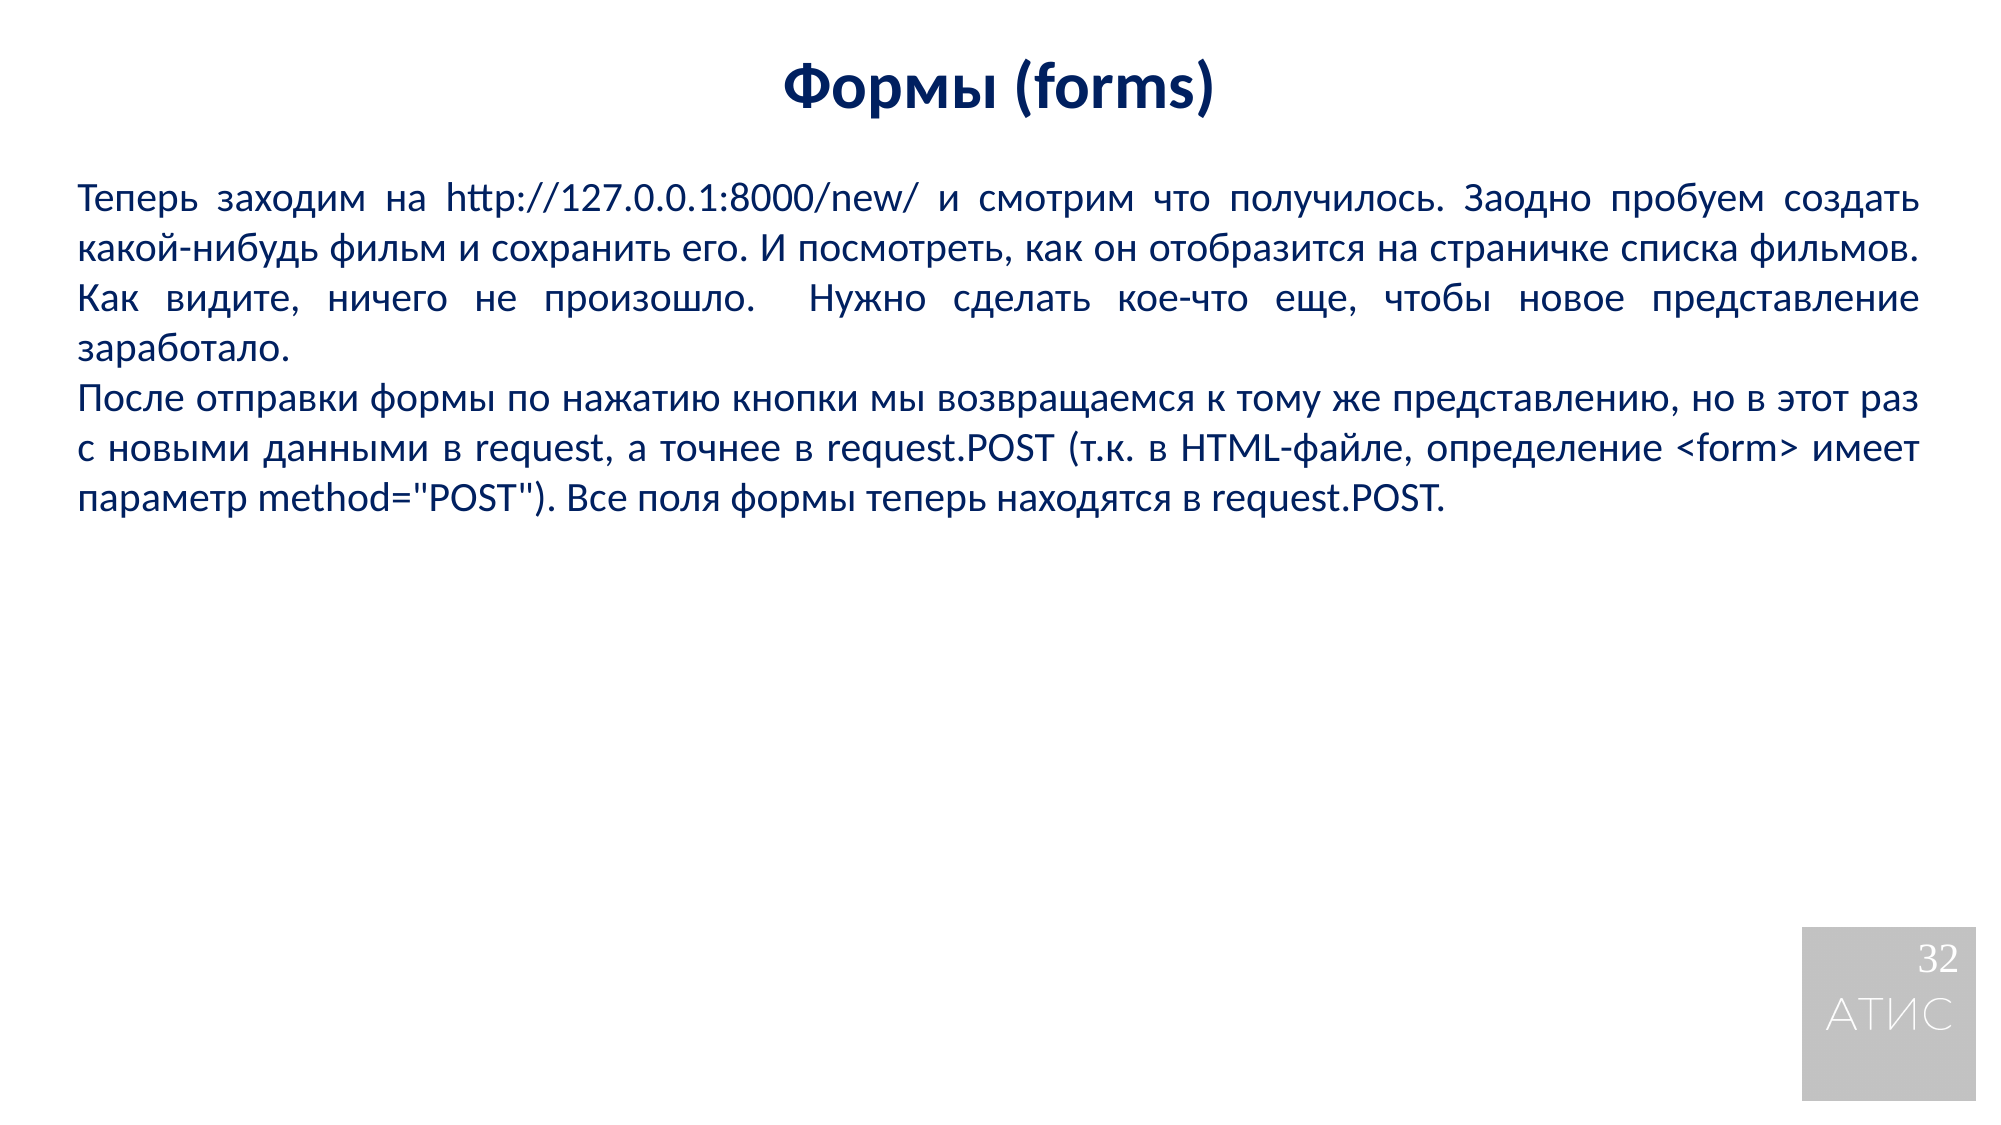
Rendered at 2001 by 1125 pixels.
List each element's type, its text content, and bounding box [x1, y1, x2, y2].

text_box Теперь заходим на http://127.0.0.1:8000/new/ и смотрим что получилось. Заодно пробуем создать какой-нибудь фильм и сохранить его. И посмотреть, как он отобразится на страничке списка фильмов. Как видите, ничего не произошло. Нужно сделать кое-что еще, чтобы новое представление заработало. После отправки формы по нажатию кнопки мы возвращаемся к тому же представлению, но в этот раз с новыми данными в request, а точнее в request.POST (т.к. в HTML-файле, определение <form> имеет параметр method="POST"). Все поля формы теперь находятся в request.POST. [62, 162, 1936, 1097]
picture [1802, 927, 1976, 1101]
title Формы (forms) [0, 34, 2000, 149]
